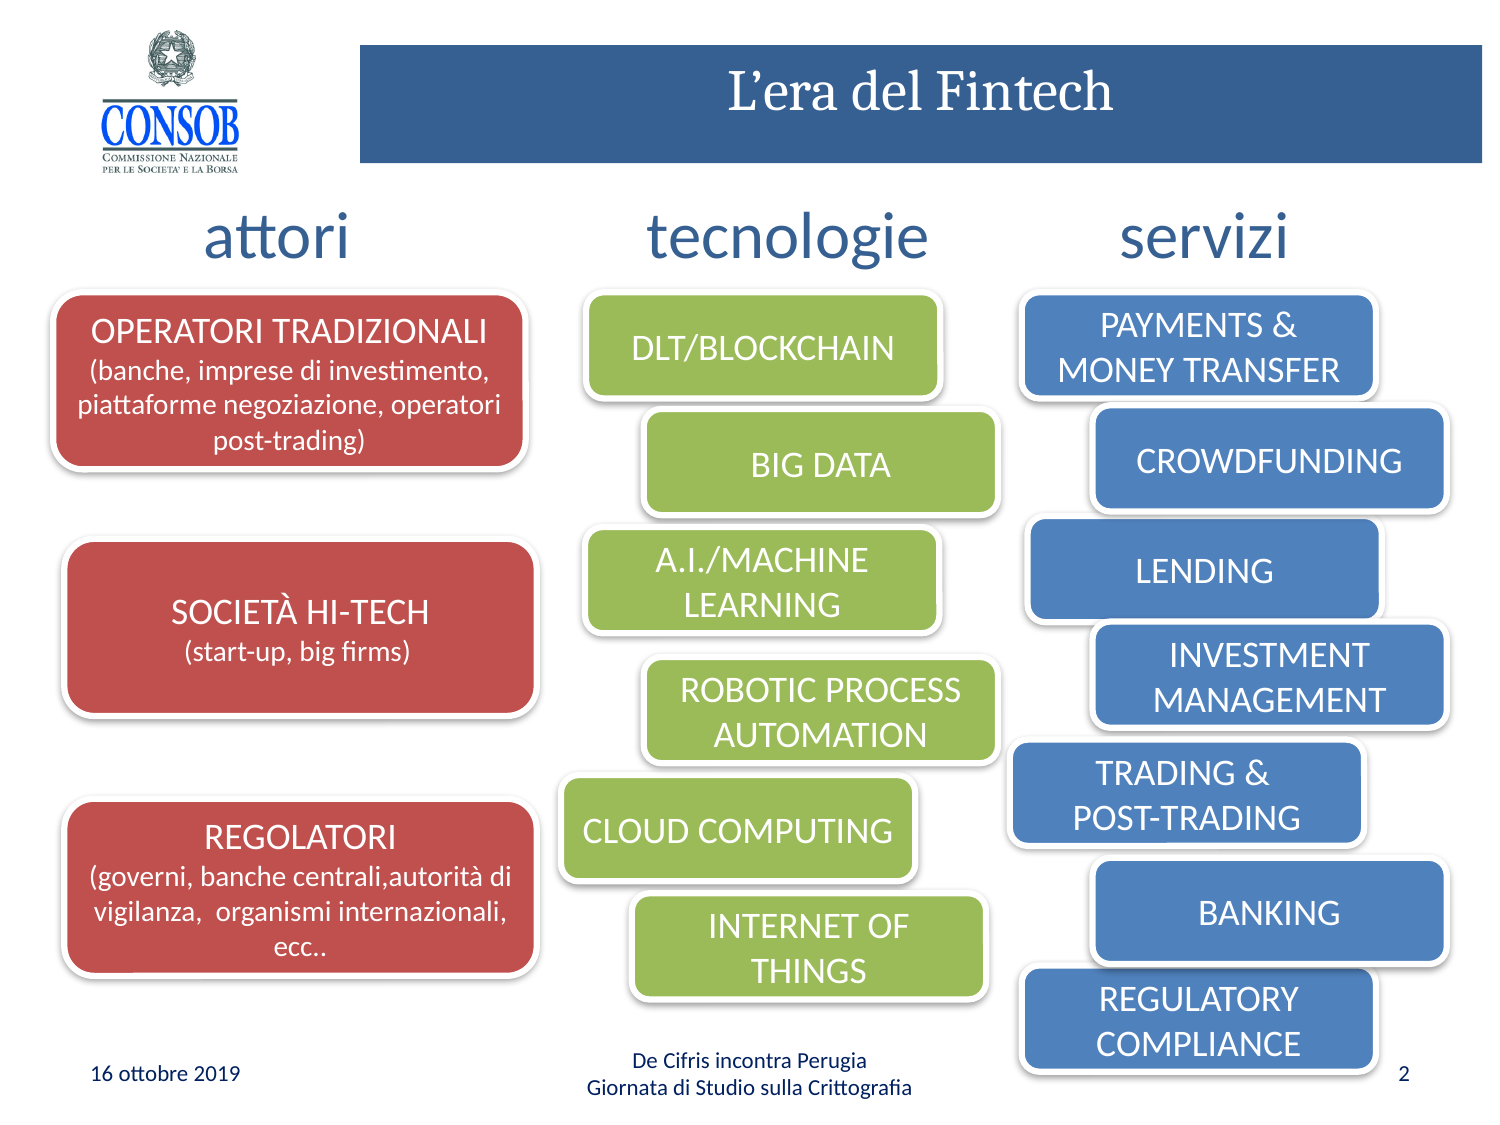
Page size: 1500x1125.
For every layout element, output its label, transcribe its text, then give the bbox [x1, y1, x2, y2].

picture [101, 30, 239, 173]
text_box PAYMENTS & MONEY TRANSFER [1018, 289, 1380, 402]
text_box servizi [1104, 184, 1306, 280]
text_box BIG DATA [640, 405, 1002, 519]
text_box TRADING & POST-TRADING [1006, 736, 1368, 850]
text_box OPERATORI TRADIZIONALI (banche, imprese di investimento, piattaforme negoziazione, operatori post-trading) [50, 289, 529, 473]
text_box REGULATORY COMPLIANCE [1018, 962, 1380, 1075]
text_box attori [188, 184, 390, 280]
text_box CROWDFUNDING [1089, 402, 1450, 515]
text_box A.I./MACHINE LEARNING [581, 523, 943, 637]
text_box DLT/BLOCKCHAIN [582, 289, 944, 402]
text_box BANKING [1089, 854, 1450, 968]
text_box INVESTMENT MANAGEMENT [1089, 618, 1450, 731]
text_box REGOLATORI (governi, banche centrali,autorità di vigilanza, organismi internazionali, ecc.. [61, 795, 540, 980]
text_box ROBOTIC PROCESS AUTOMATION [640, 653, 1002, 767]
slide_number 16 ottobre 2019 [75, 1042, 425, 1103]
text_box LENDING [1024, 512, 1386, 626]
text_box INTERNET OF THINGS [628, 890, 990, 1003]
title L’era del Fintech [360, 45, 1483, 164]
footer De Cifris incontra Perugia Giornata di Studio sulla Crittografia [512, 1042, 988, 1103]
text_box CLOUD COMPUTING [557, 771, 919, 885]
slide_number 2 [1074, 1042, 1425, 1103]
text_box SOCIETÀ HI-TECH (start-up, big firms) [61, 535, 540, 720]
text_box tecnologie [631, 184, 963, 280]
